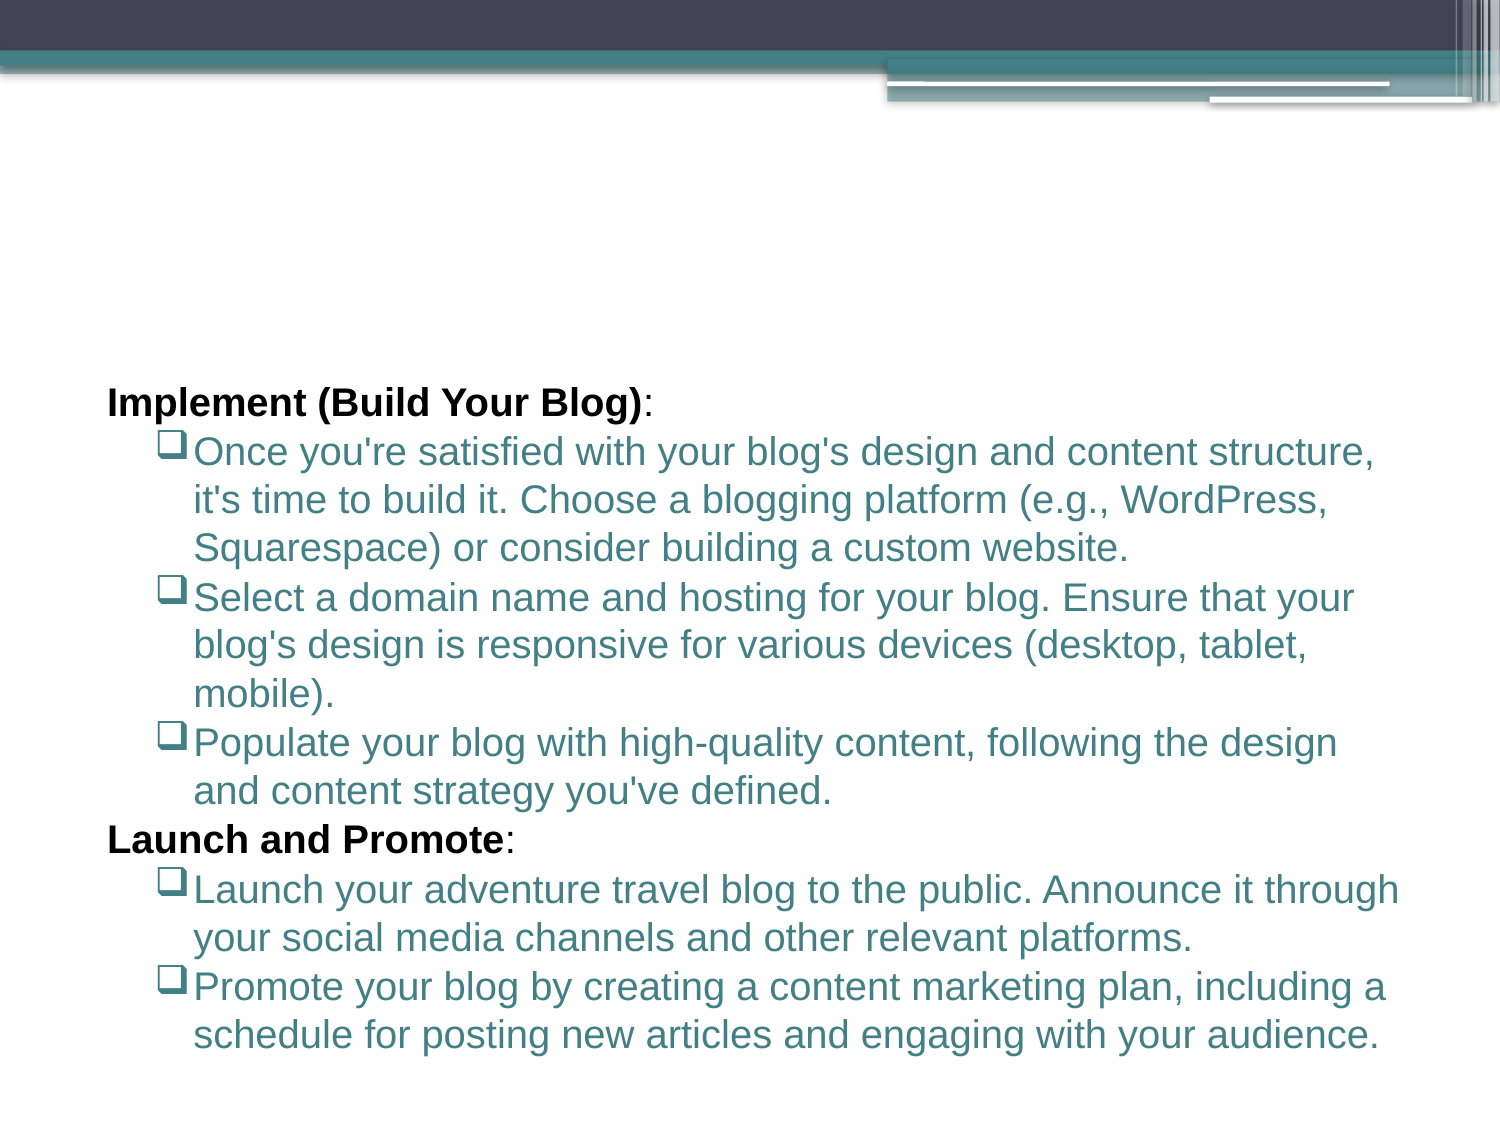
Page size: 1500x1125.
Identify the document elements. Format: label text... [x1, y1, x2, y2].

list Implement (Build Your Blog): Once you're satisfied with your blog's design and content structure, it's time to build it. Choose a blogging platform (e.g., WordPress, Squarespace) or consider building a custom website. Select a domain name and hosting for your blog. Ensure that your blog's design is responsive for various devices (desktop, tablet, mobile). Populate your blog with high-quality content, following the design and content strategy you've defined. Launch and Promote: Launch your adventure travel blog to the public. Announce it through your social media channels and other relevant platforms. Promote your blog by creating a content marketing plan, including a schedule for posting new articles and engaging with your audience. [75, 368, 1425, 1079]
